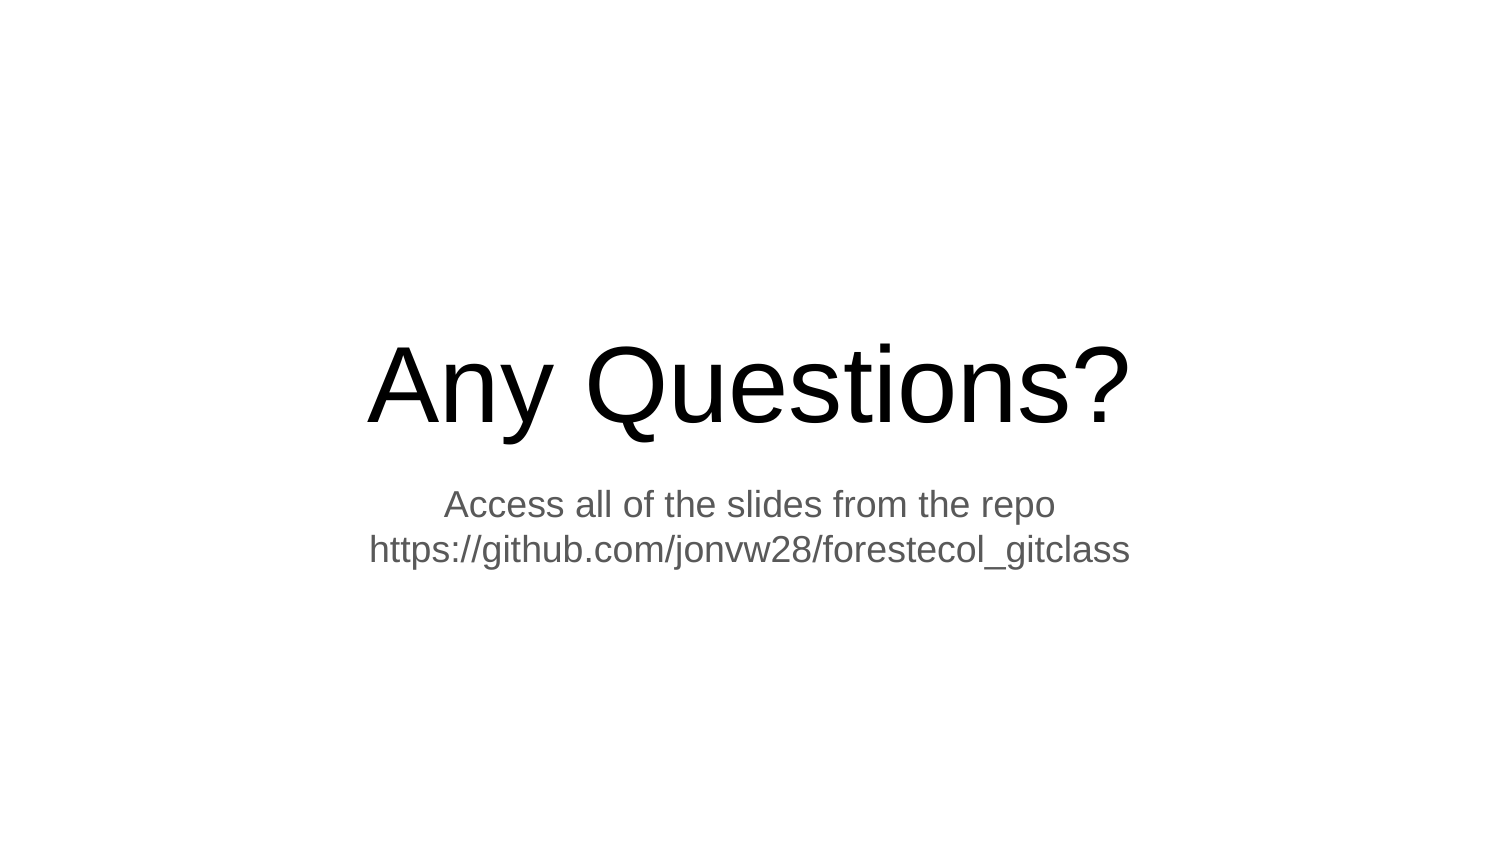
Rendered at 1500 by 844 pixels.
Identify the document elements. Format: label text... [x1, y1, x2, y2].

title Any Questions? [51, 122, 1449, 459]
subtitle Access all of the slides from the repo https://github.com/jonvw28/forestecol_gitclass [51, 464, 1449, 595]
